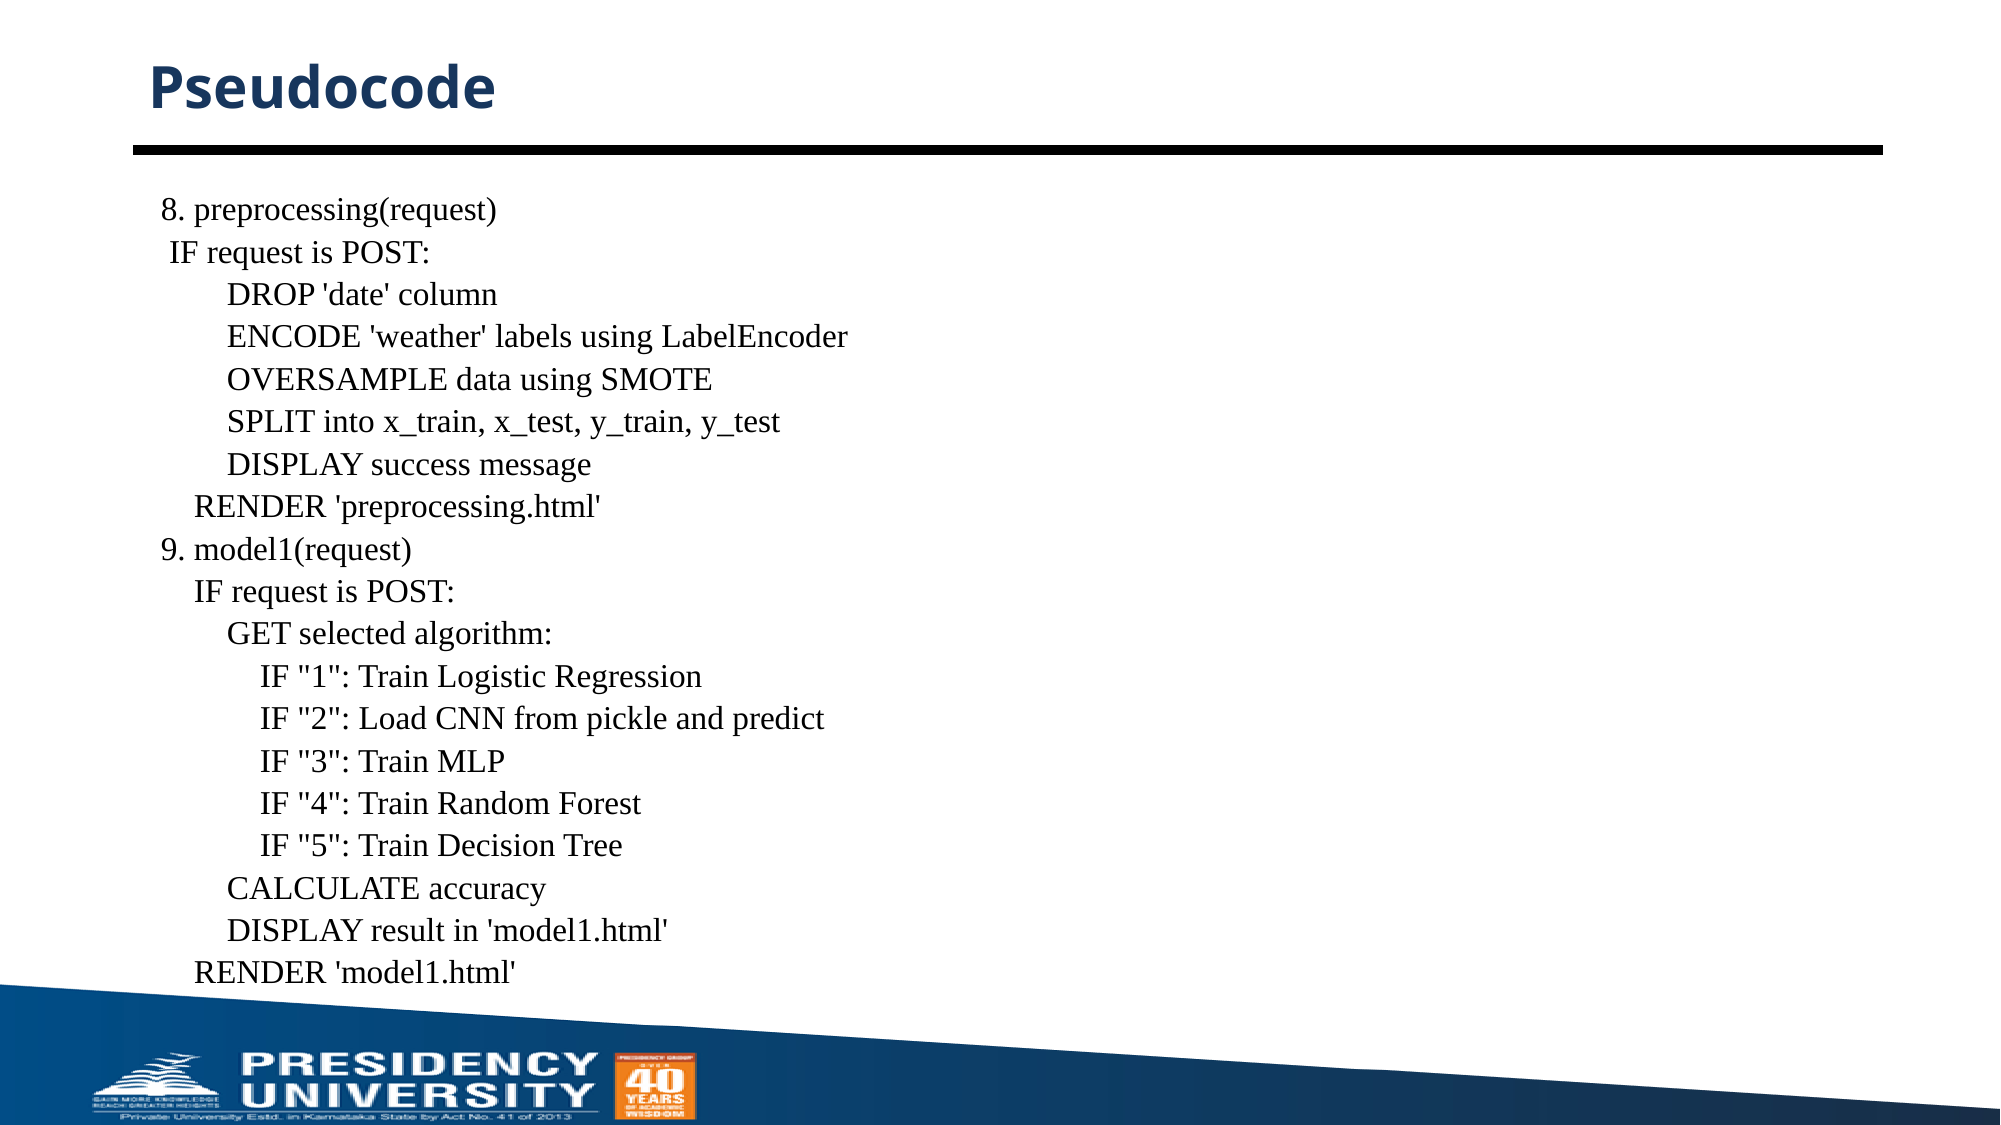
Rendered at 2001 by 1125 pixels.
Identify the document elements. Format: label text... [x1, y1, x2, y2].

list 8. preprocessing(request) IF request is POST: DROP 'date' column ENCODE 'weather' labels using LabelEncoder OVERSAMPLE data using SMOTE SPLIT into x_train, x_test, y_train, y_test DISPLAY success message RENDER 'preprocessing.html' 9. model1(request) IF request is POST: GET selected algorithm: IF "1": Train Logistic Regression IF "2": Load CNN from pickle and predict IF "3": Train MLP IF "4": Train Random Forest IF "5": Train Decision Tree CALCULATE accuracy DISPLAY result in 'model1.html' RENDER 'model1.html' [133, 179, 1884, 1000]
picture [0, 982, 2000, 1125]
title Pseudocode [133, 45, 1884, 125]
